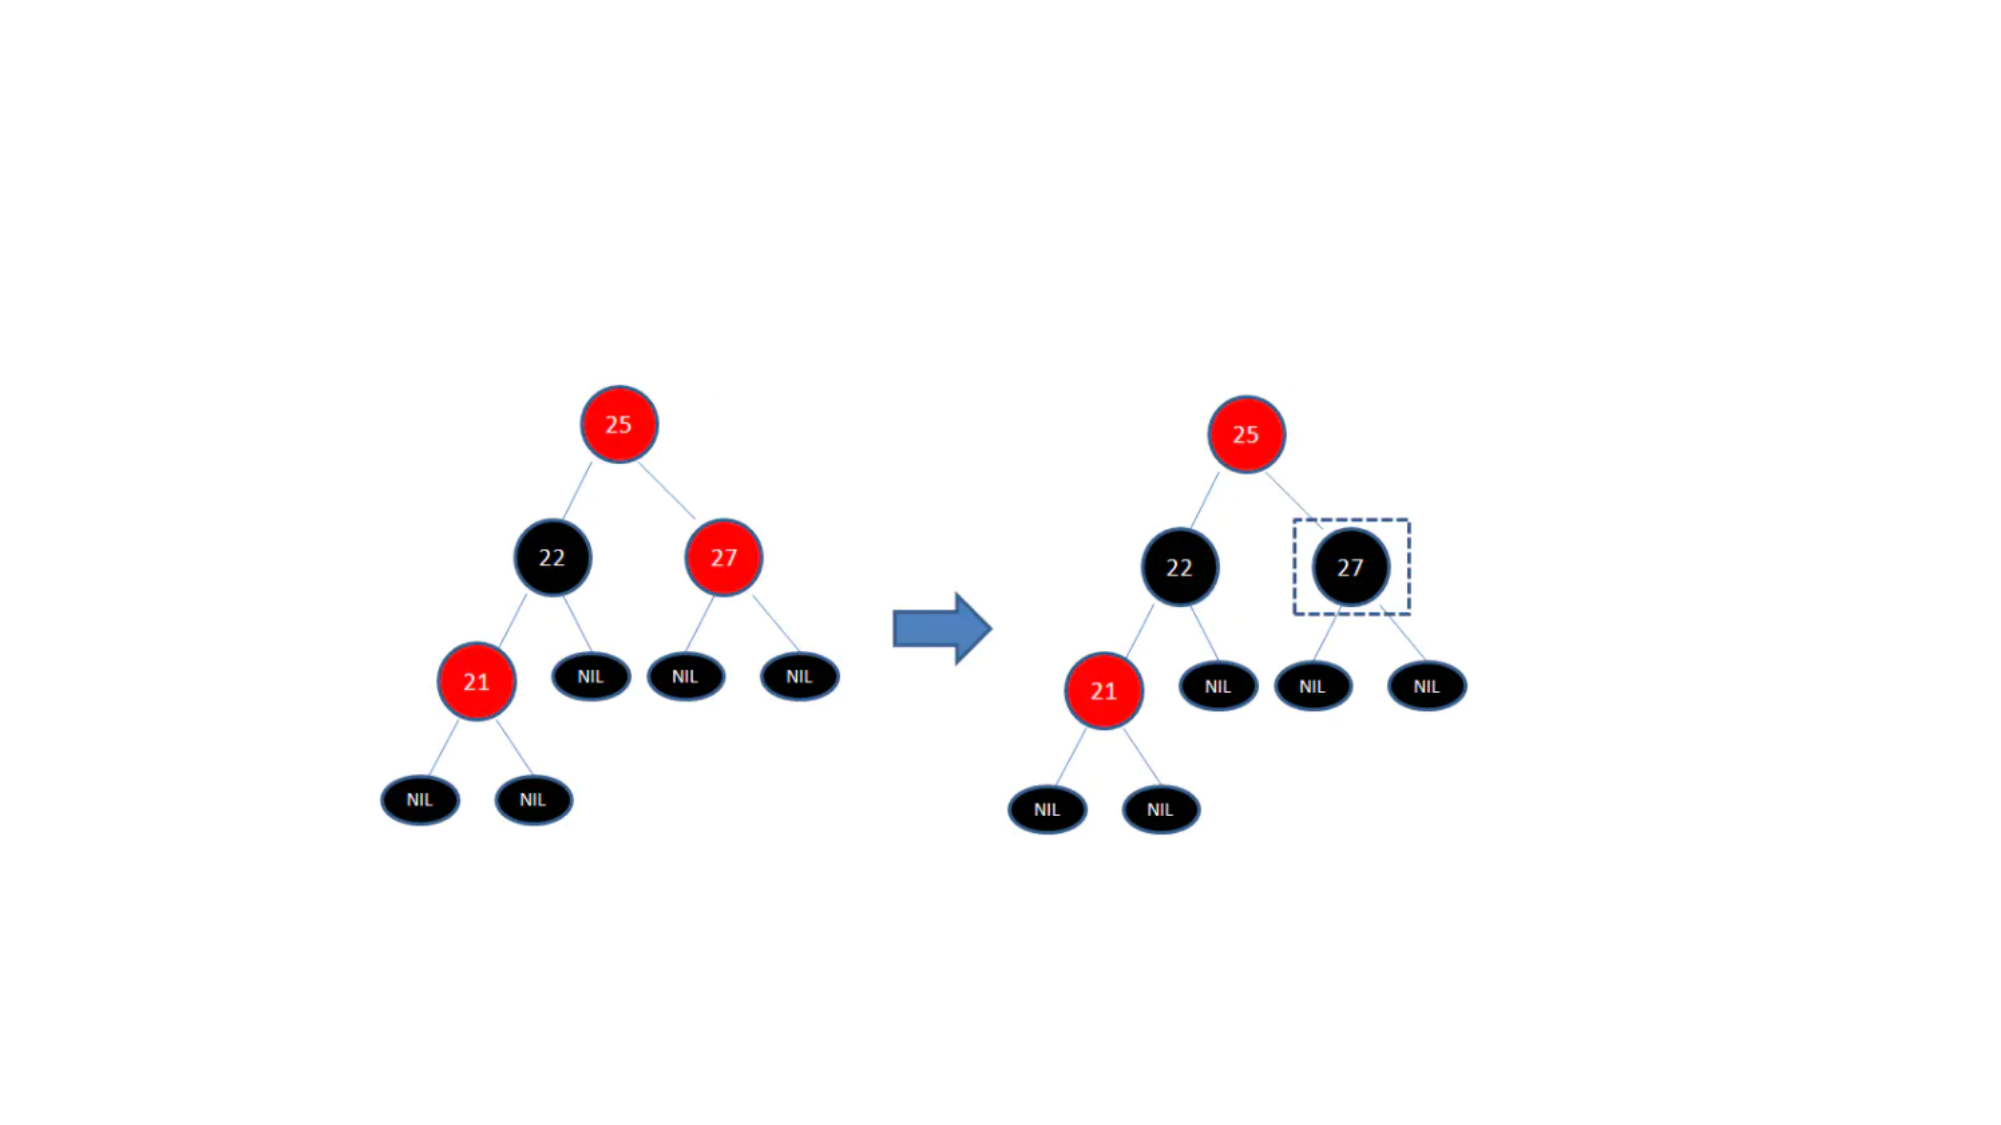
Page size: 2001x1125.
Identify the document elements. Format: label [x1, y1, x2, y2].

picture [371, 365, 1478, 849]
